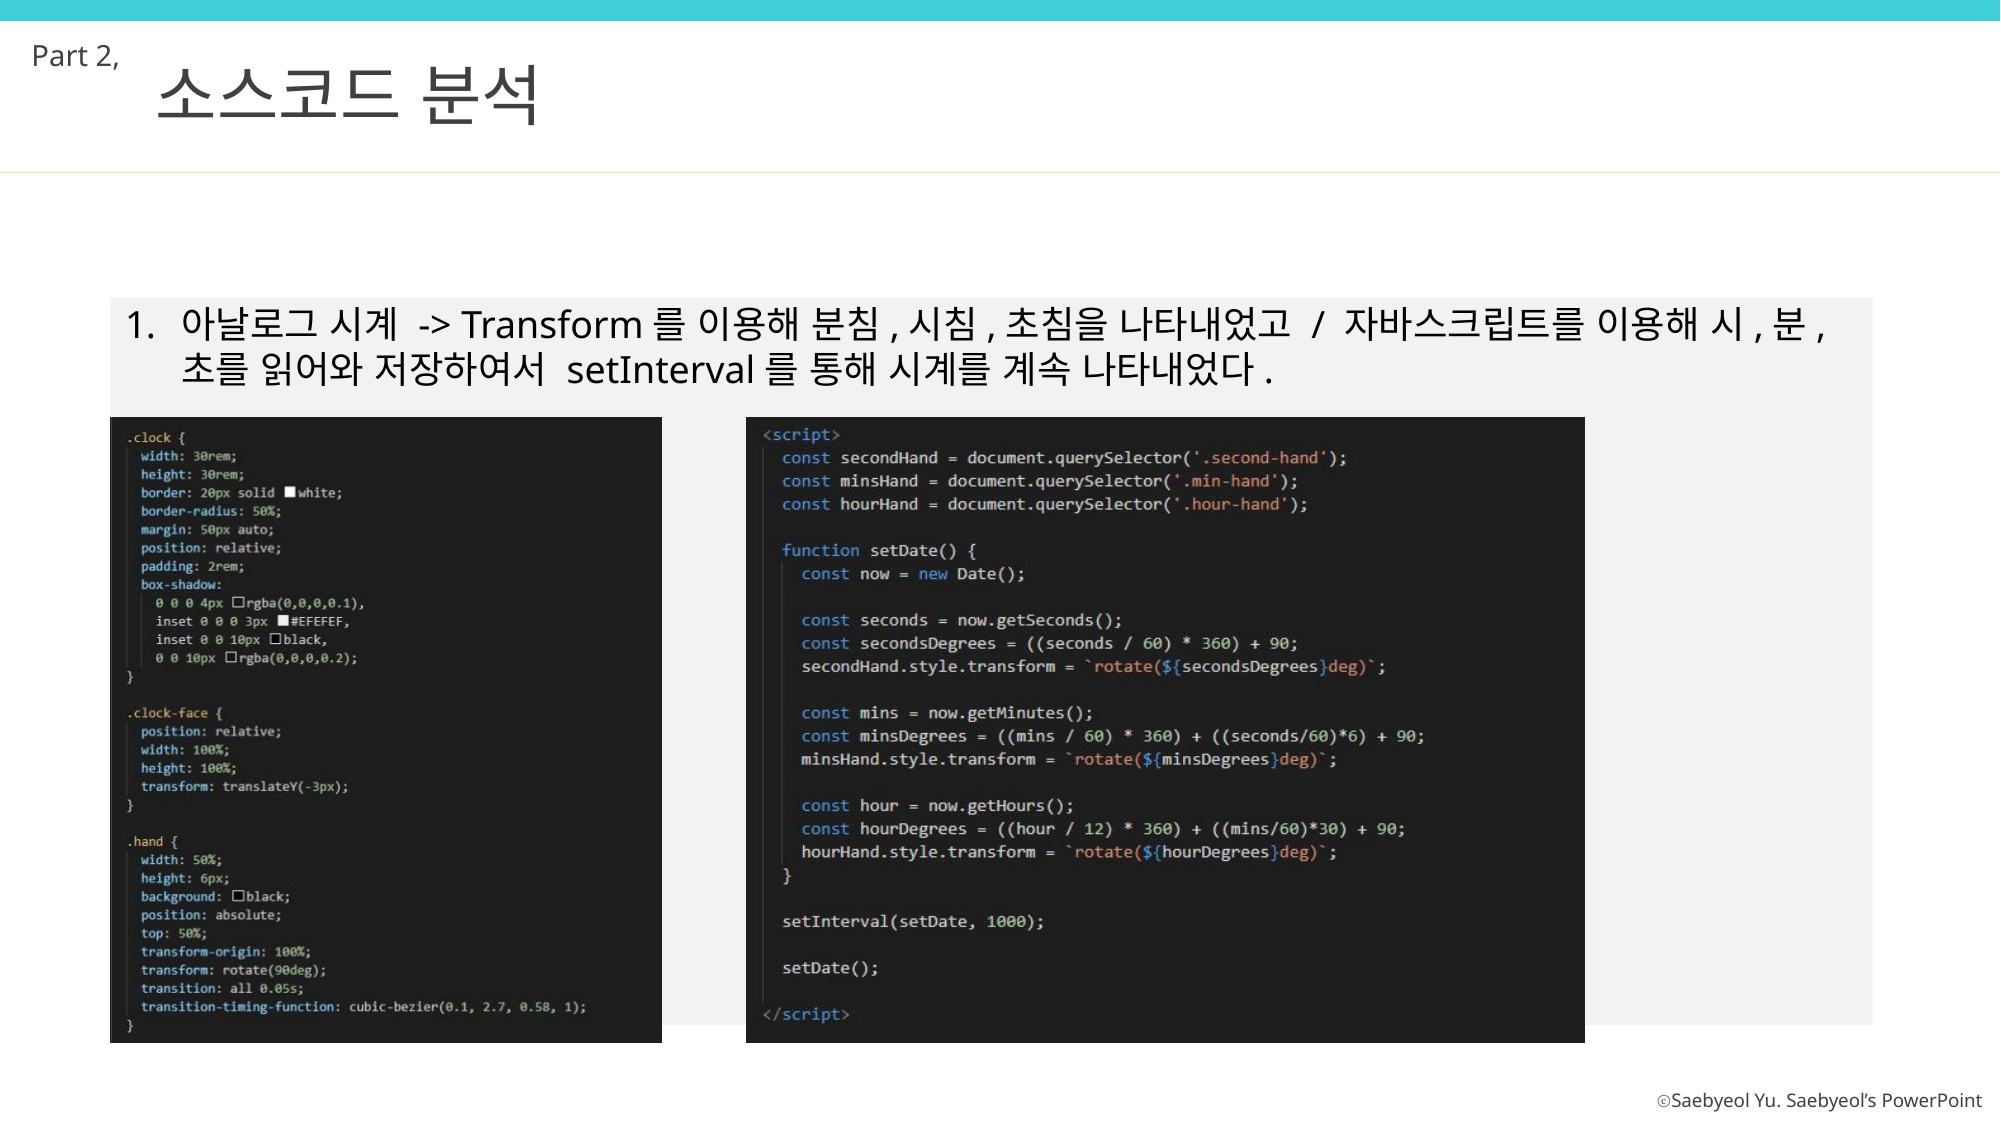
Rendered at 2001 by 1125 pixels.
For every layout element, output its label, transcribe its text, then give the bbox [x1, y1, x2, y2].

text_box Part 2, [16, 29, 300, 80]
picture [110, 417, 662, 1043]
picture [746, 417, 1585, 1043]
text_box 아날로그 시계 -> Transform를 이용해 분침,시침,초침을 나타내었고 / 자바스크립트를 이용해 시,분,초를 읽어와 저장하여서 setInterval를 통해 시계를 계속 나타내었다. [109, 297, 1874, 1026]
text_box 소스코드 분석 [141, 46, 559, 142]
text_box [0, 0, 2000, 22]
